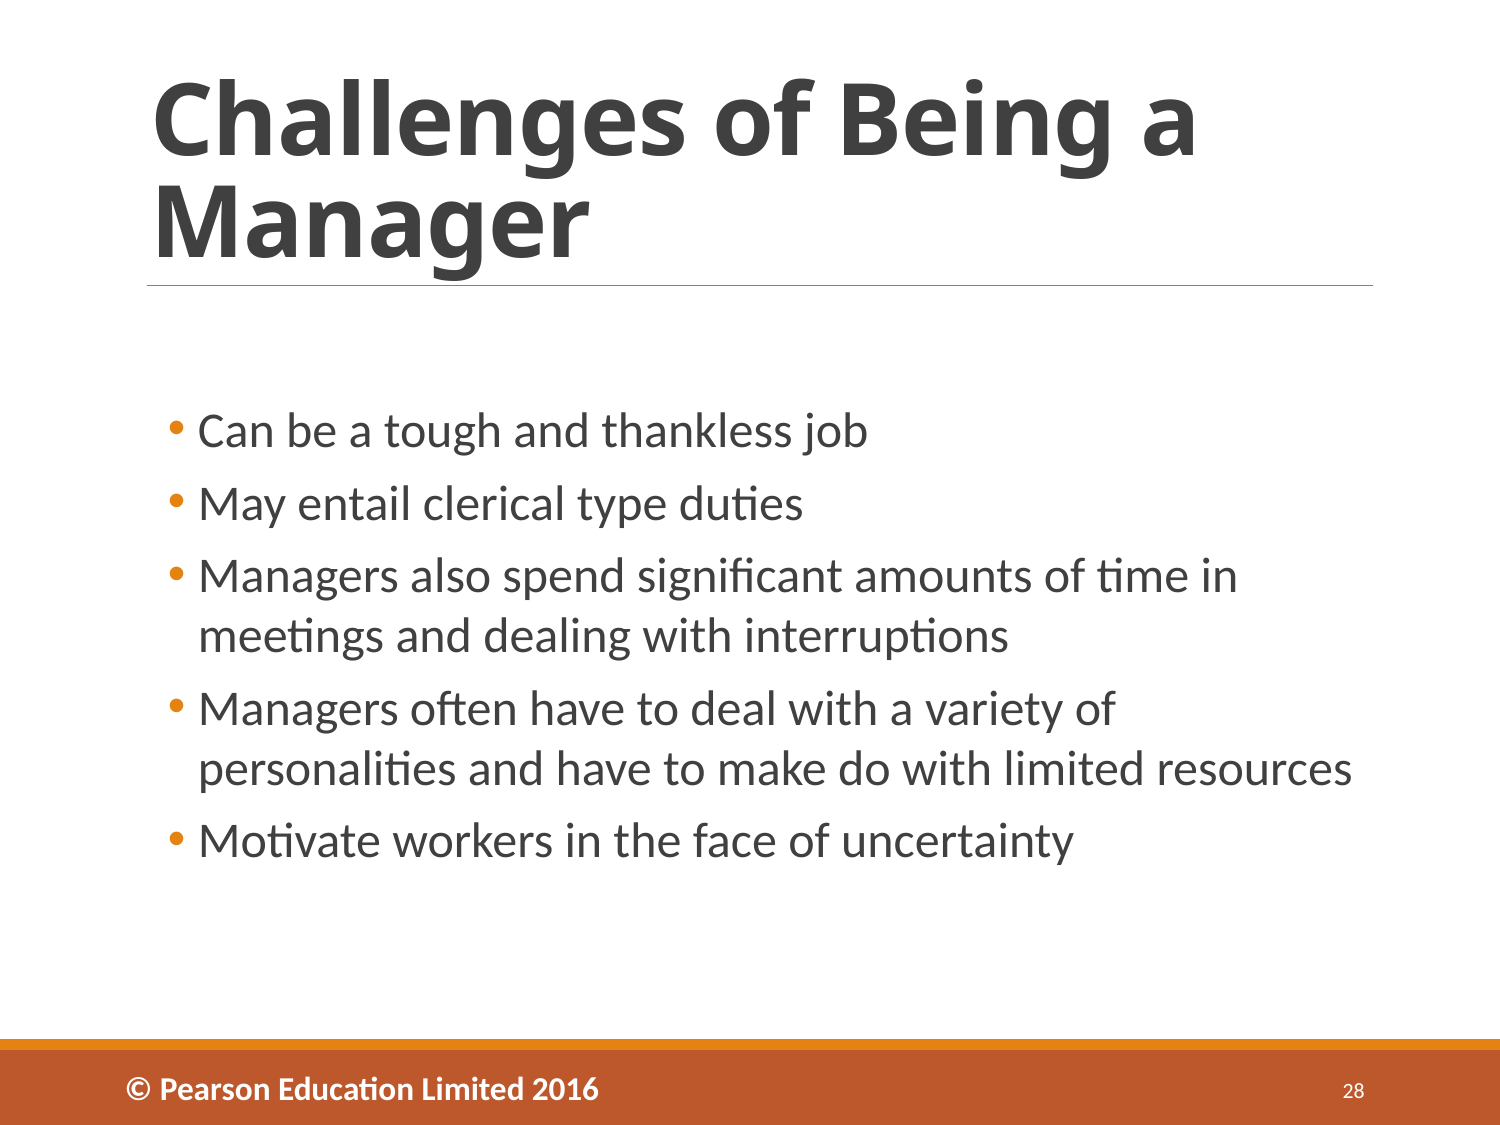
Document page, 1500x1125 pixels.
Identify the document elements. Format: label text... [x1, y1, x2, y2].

title Challenges of Being a Manager [135, 47, 1373, 285]
list Can be a tough and thankless job May entail clerical type duties Managers also spend significant amounts of time in meetings and dealing with interruptions Managers often have to deal with a variety of personalities and have to make do with limited resources Motivate workers in the face of uncertainty [135, 302, 1373, 963]
text_box © Pearson Education Limited 2016 [109, 1059, 701, 1115]
slide_number 28 [1218, 1059, 1380, 1120]
